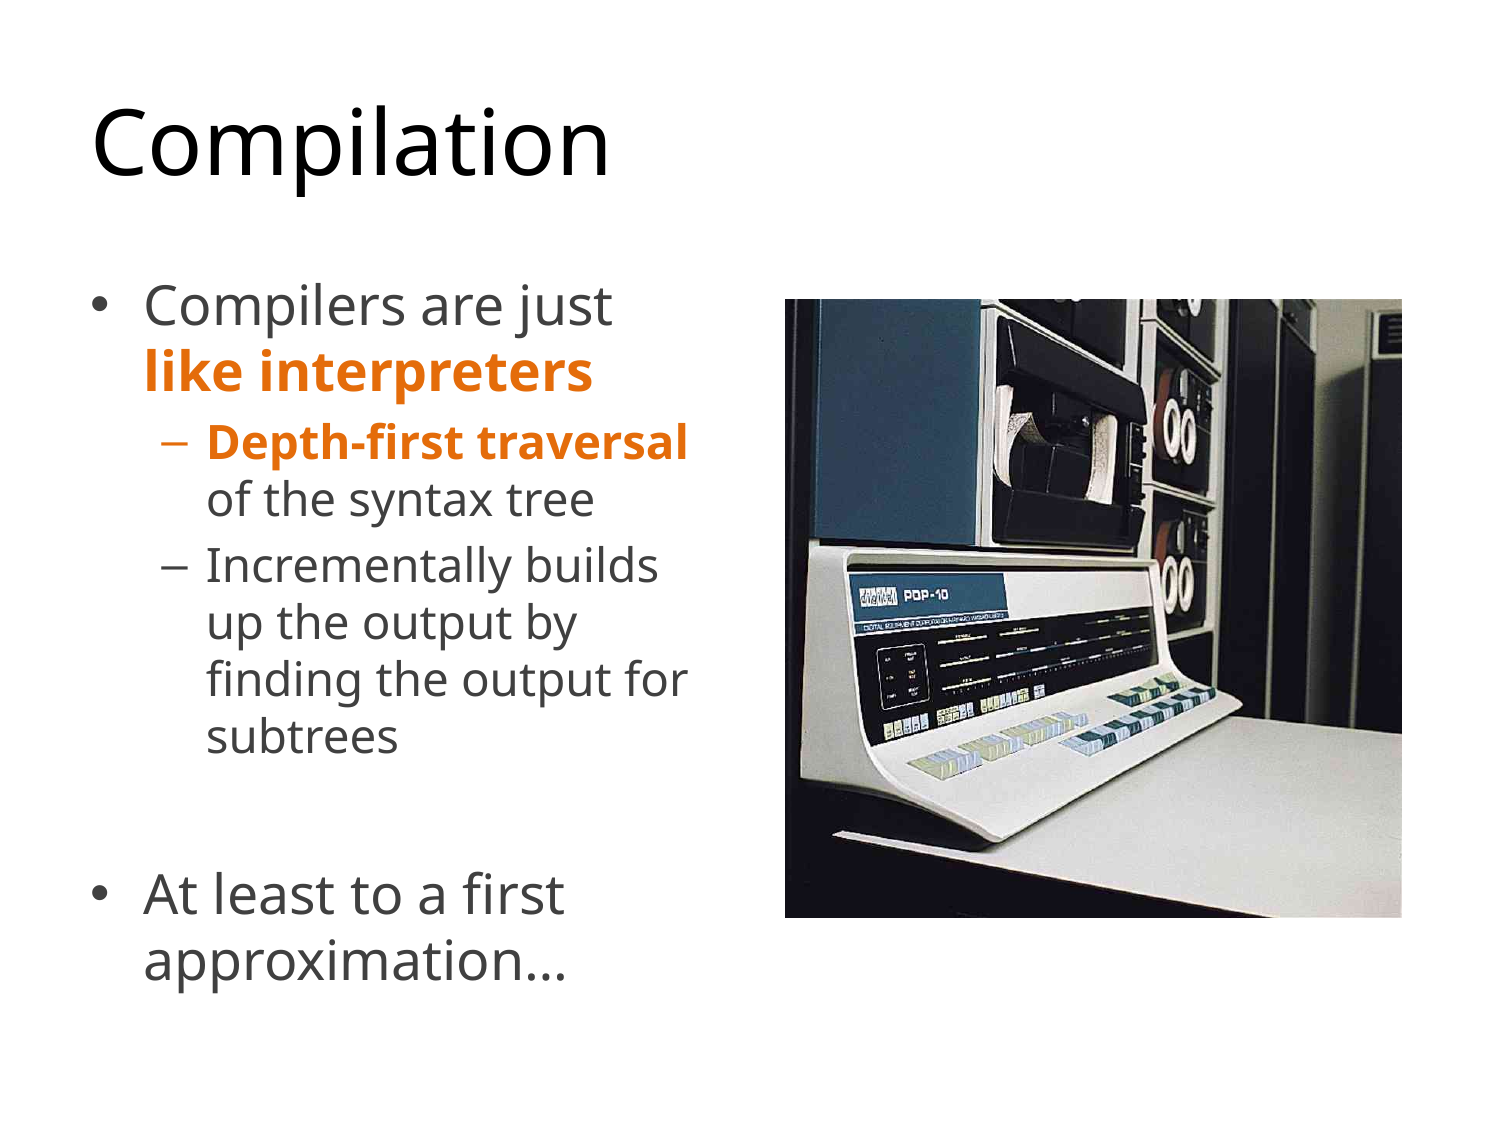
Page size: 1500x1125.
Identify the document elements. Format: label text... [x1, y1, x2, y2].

title Compilation [75, 45, 1425, 233]
list Compilers are just like interpreters Depth-first traversal of the syntax tree Incrementally builds up the output by finding the output for subtrees At least to a first approximation… [75, 262, 738, 1005]
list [785, 299, 1402, 918]
